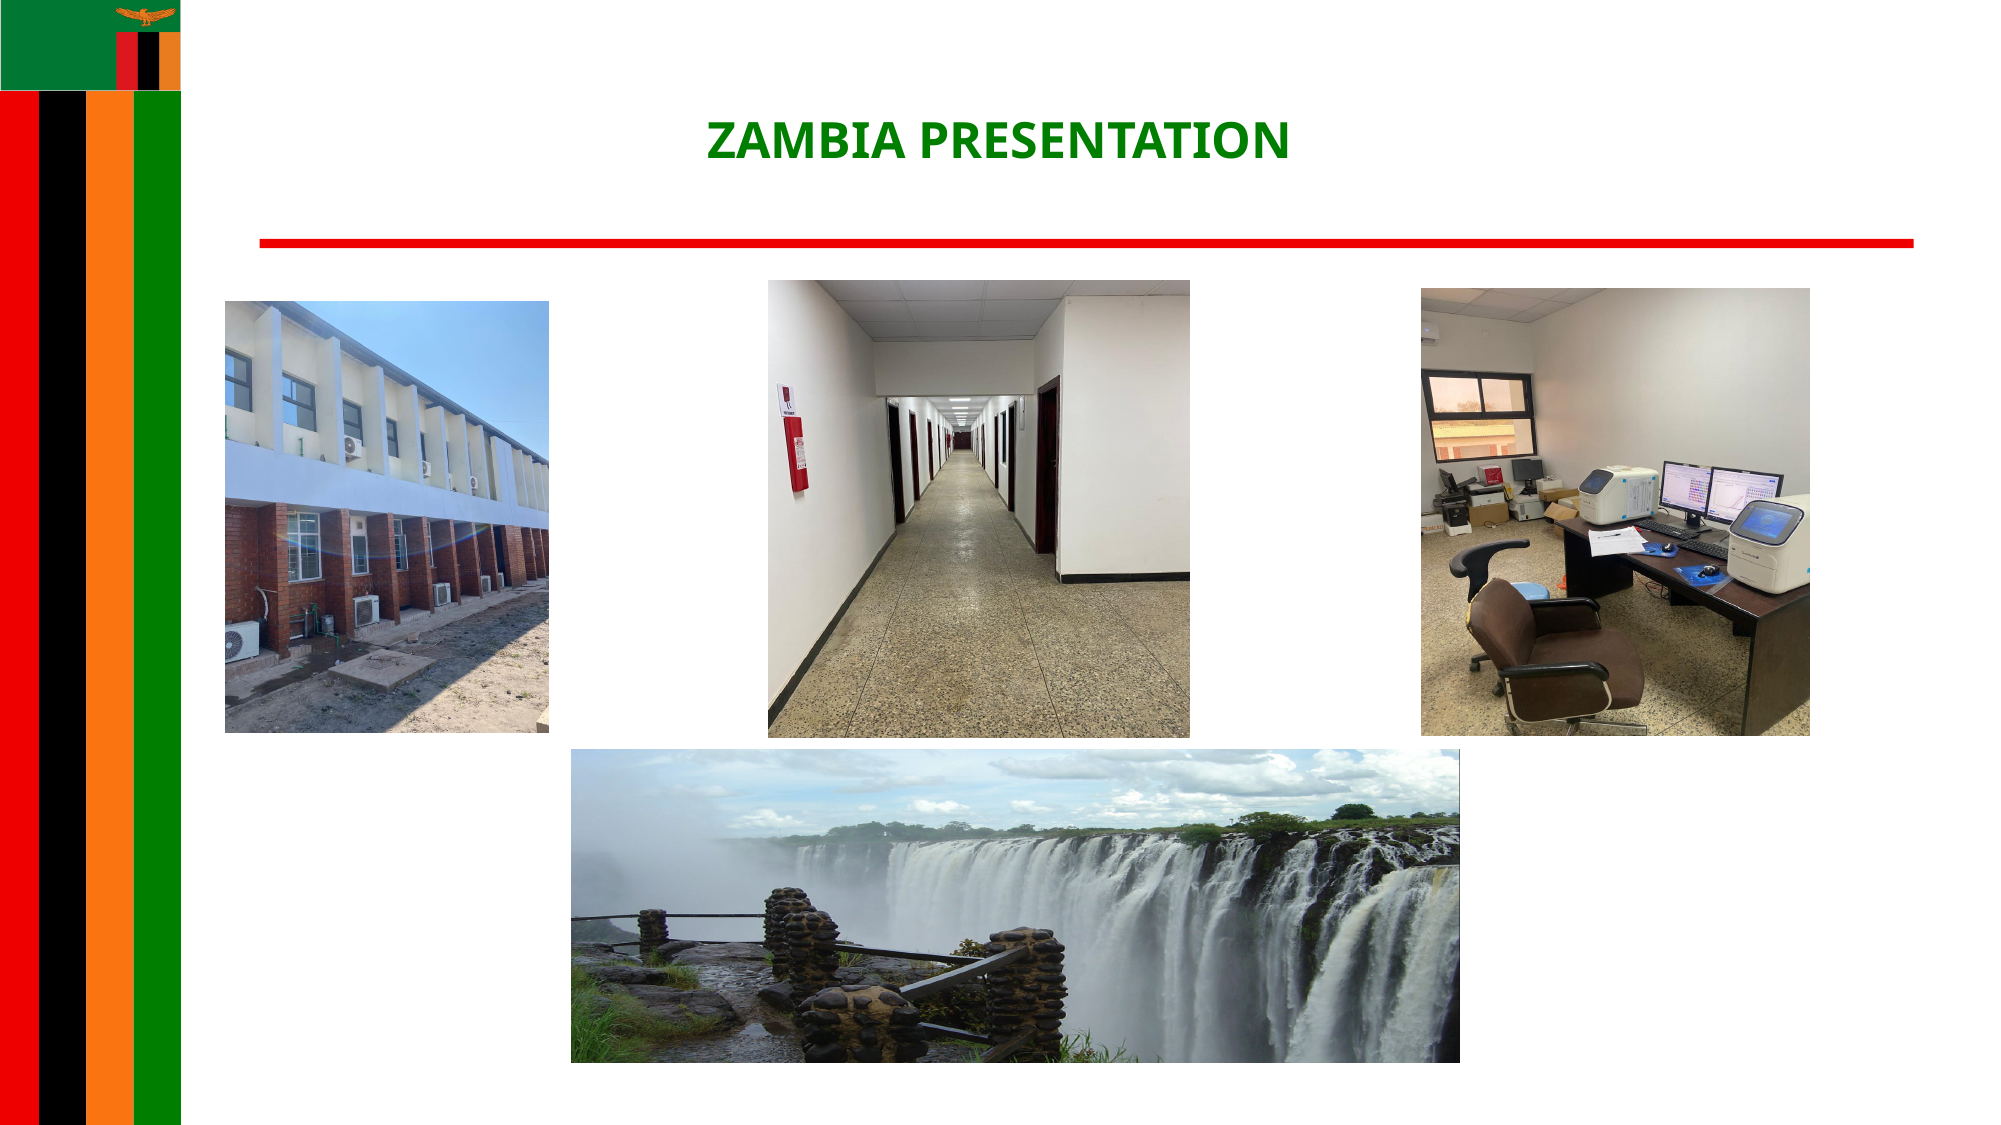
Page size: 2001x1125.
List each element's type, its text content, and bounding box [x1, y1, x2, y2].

title ZAMBIA PRESENTATION [99, 45, 1900, 233]
picture [767, 279, 1191, 738]
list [224, 301, 549, 734]
picture [571, 749, 1461, 1063]
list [1421, 288, 1811, 737]
picture [0, 0, 181, 91]
